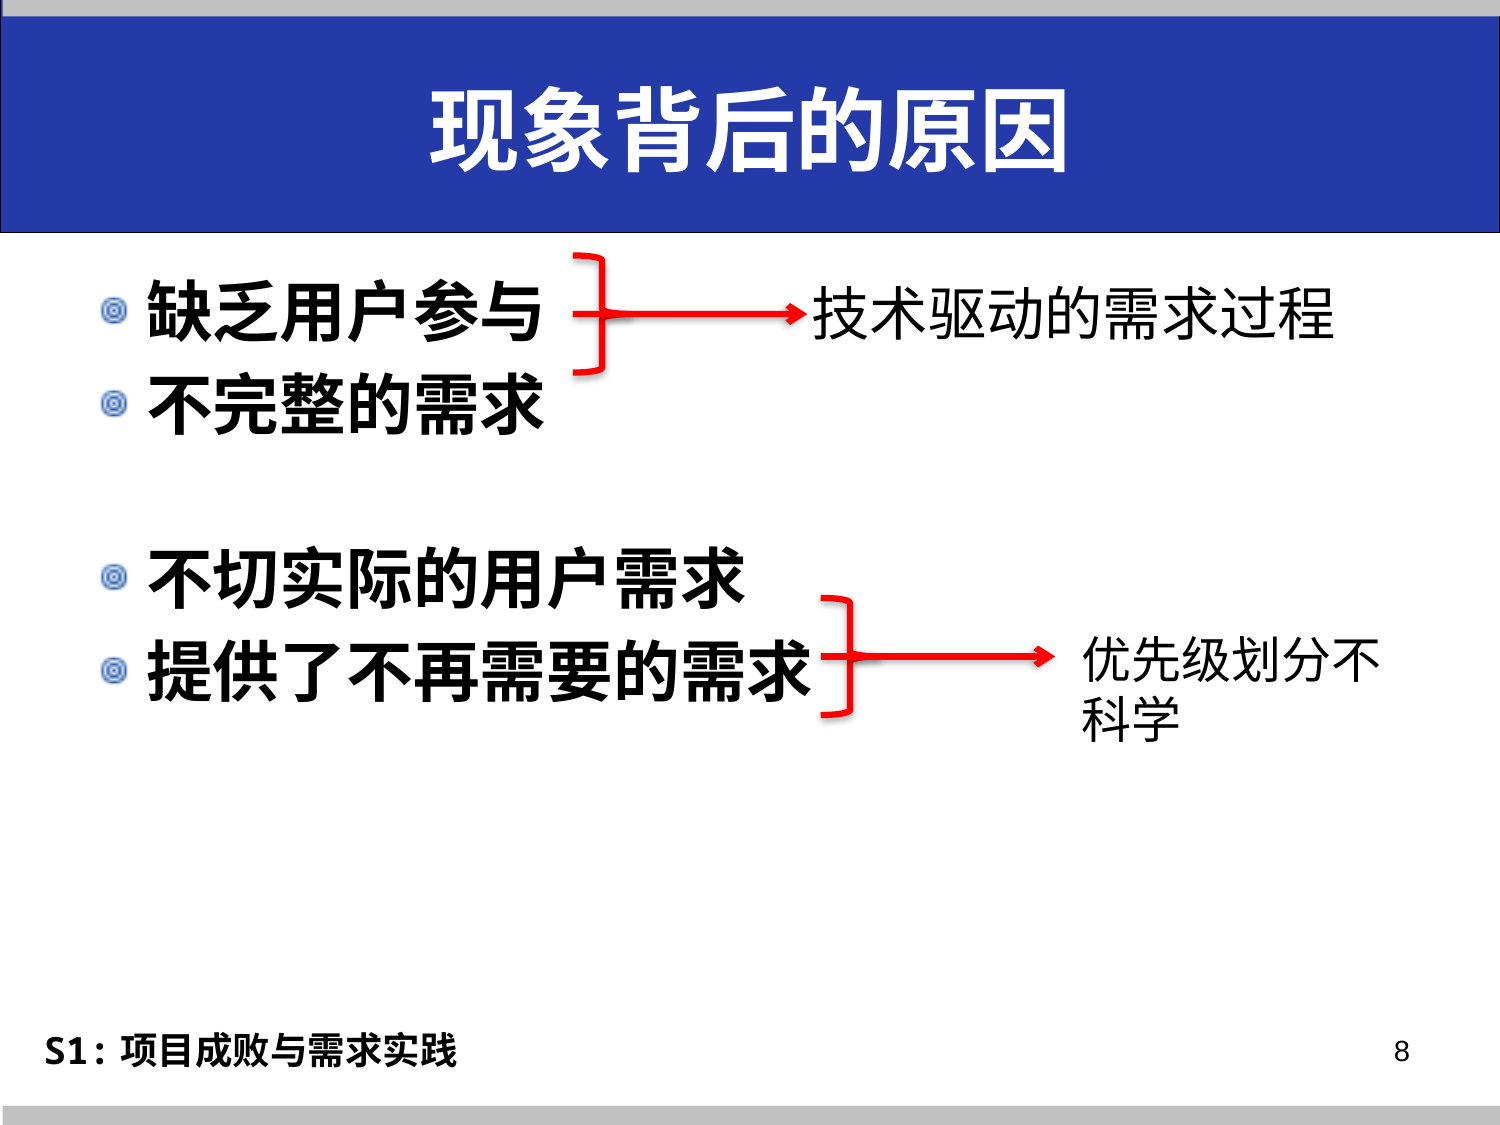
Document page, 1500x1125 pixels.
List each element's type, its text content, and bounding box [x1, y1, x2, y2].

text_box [820, 597, 1400, 758]
picture [90, 646, 137, 694]
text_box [572, 255, 1392, 373]
picture [90, 379, 137, 427]
slide_number 8 [1074, 1024, 1426, 1103]
text_box S1:项目成败与需求实践 [28, 1019, 473, 1080]
list 缺乏用户参与 不完整的需求 不切实际的用户需求 提供了不再需要的需求 [74, 262, 1426, 1006]
picture [90, 553, 137, 600]
title 现象背后的原因 [74, 34, 1426, 223]
picture [90, 286, 137, 334]
